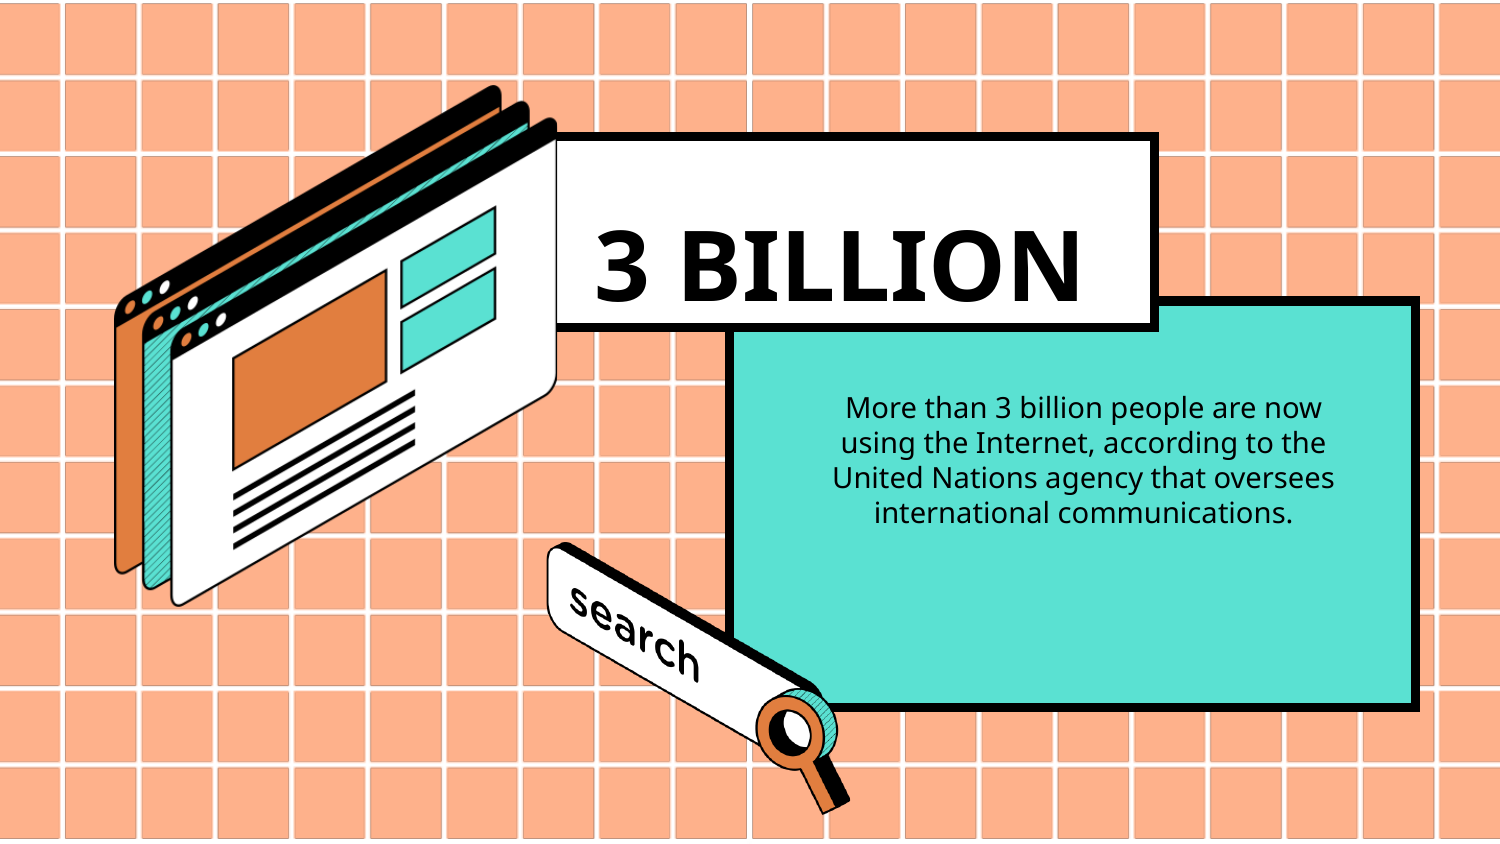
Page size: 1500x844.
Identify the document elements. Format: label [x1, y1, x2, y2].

text_box [729, 288, 1416, 708]
text_box [0, 0, 1500, 844]
text_box [468, 125, 1155, 328]
